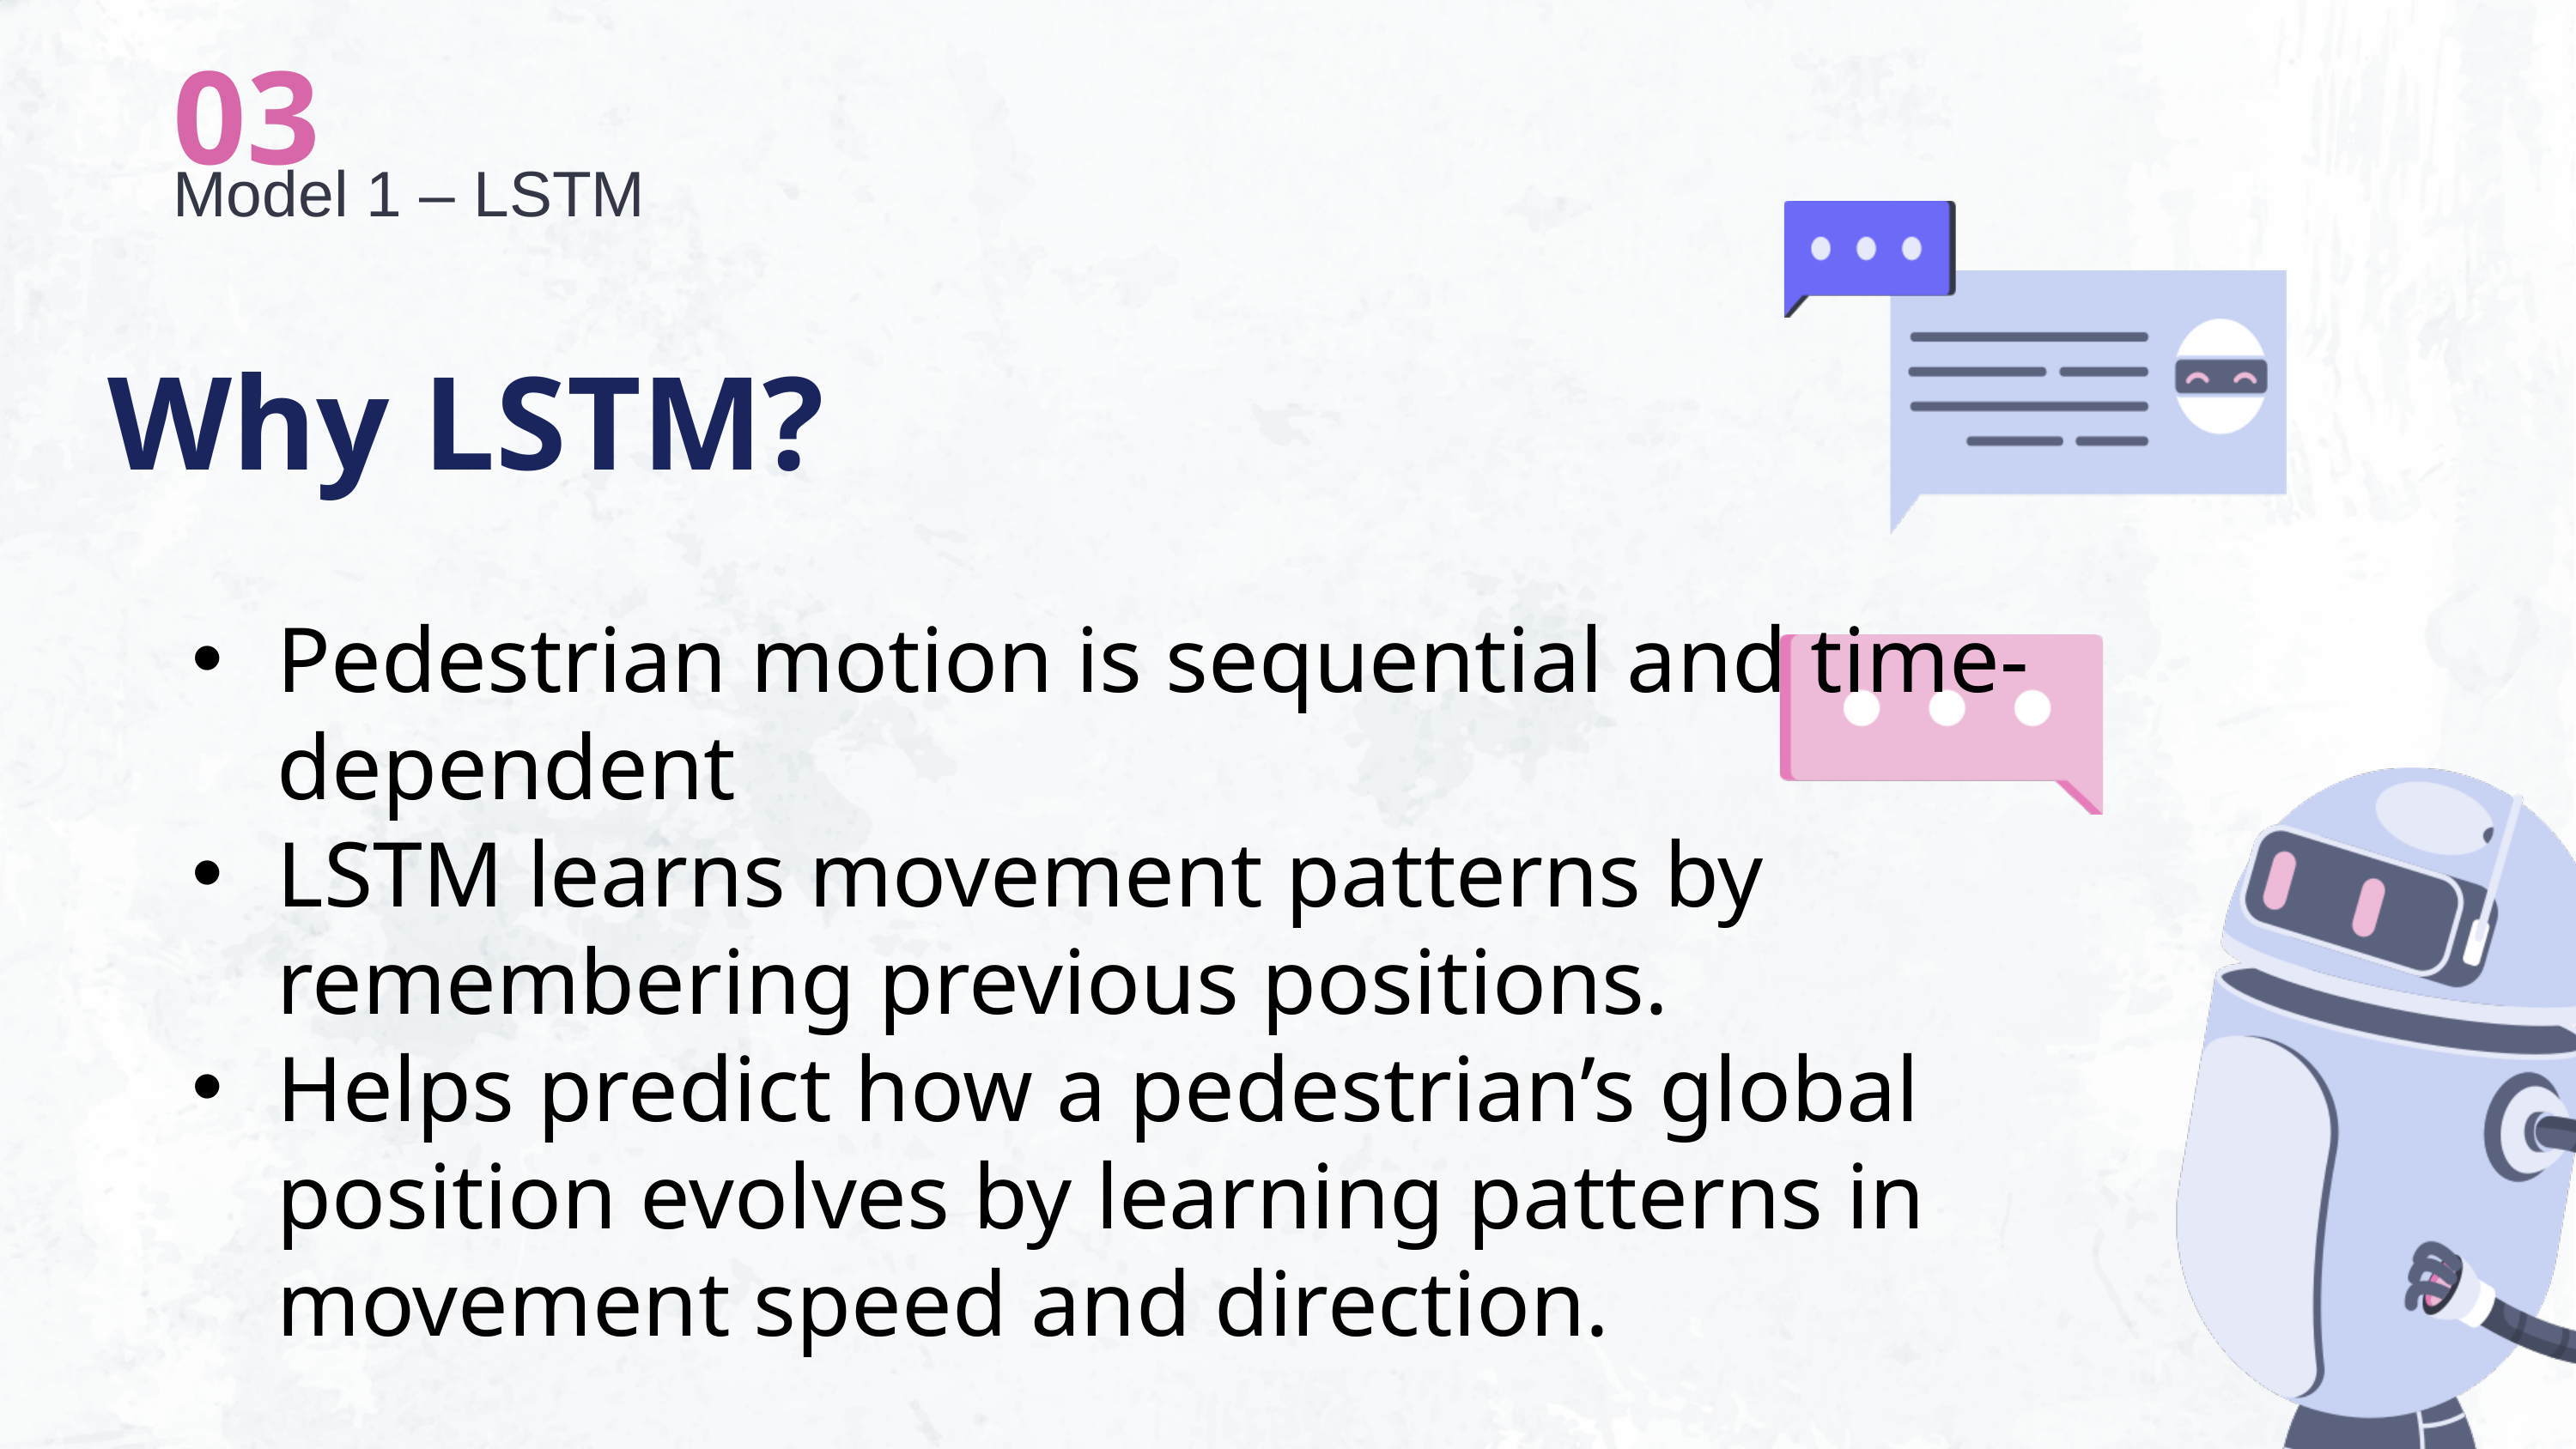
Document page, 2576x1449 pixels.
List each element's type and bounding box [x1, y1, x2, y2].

text_box [106, 341, 2281, 1449]
text_box [1783, 201, 1956, 318]
text_box [0, 0, 2576, 1449]
text_box [173, 149, 1628, 321]
text_box [2284, 767, 2576, 1449]
text_box [1890, 270, 2287, 535]
text_box [173, 23, 559, 195]
